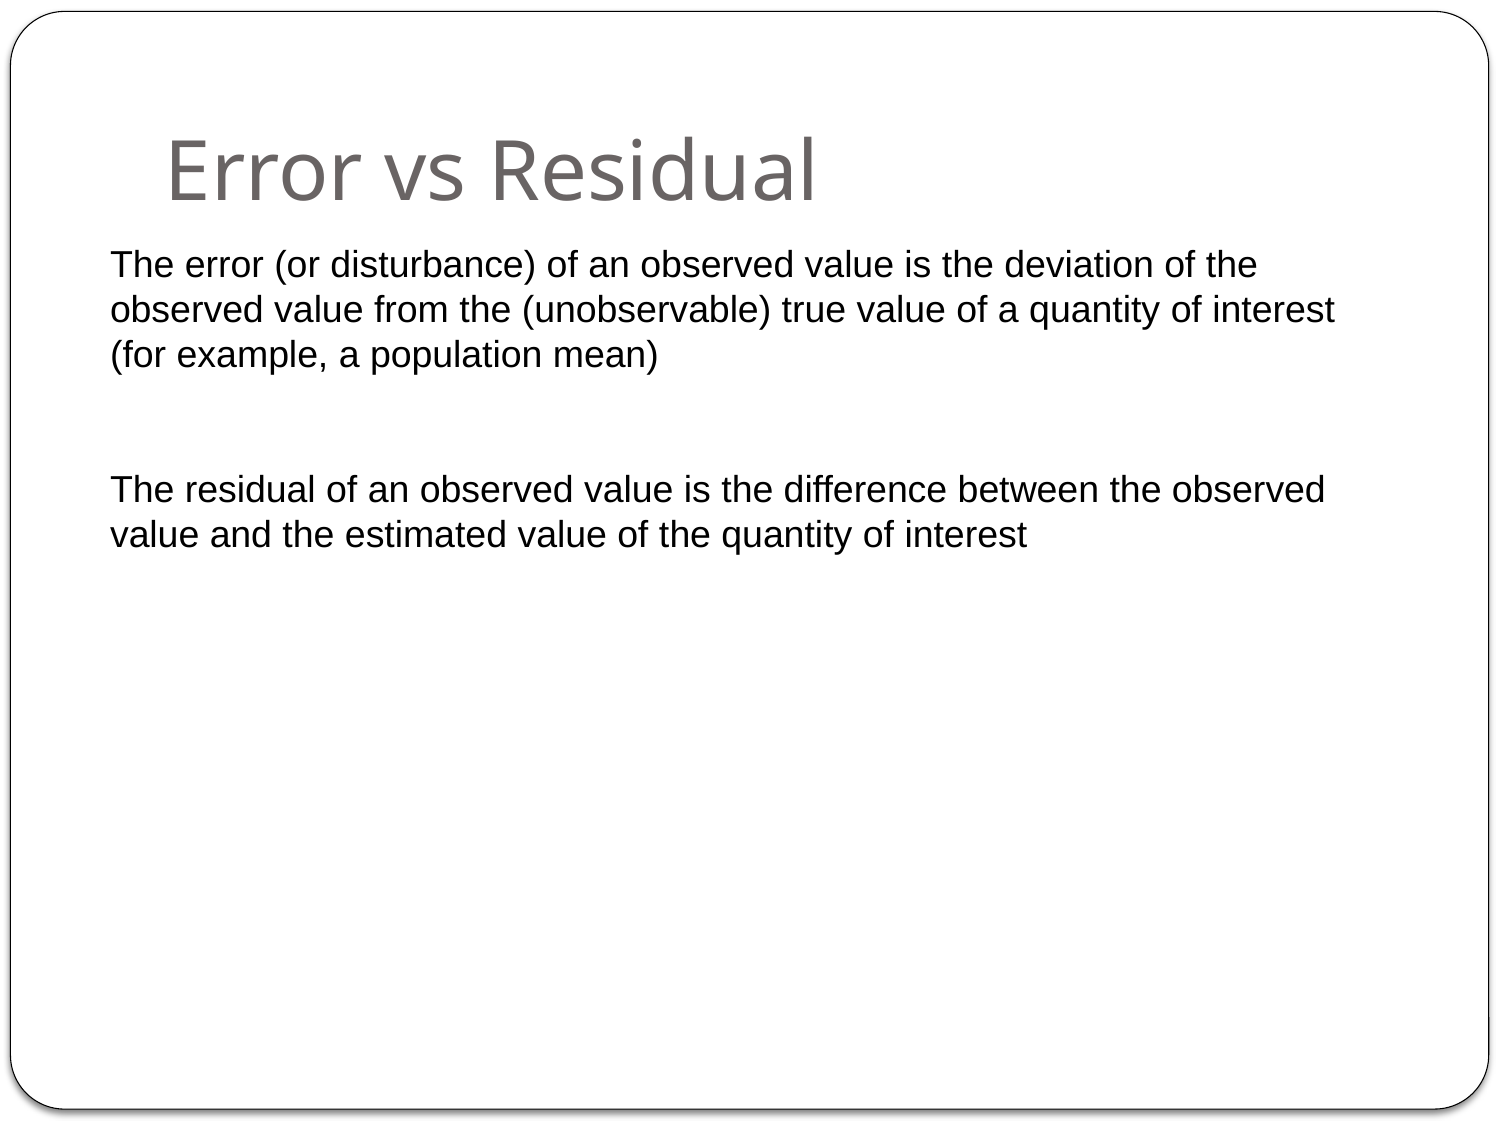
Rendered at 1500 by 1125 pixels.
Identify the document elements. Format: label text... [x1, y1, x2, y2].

text_box The error (or disturbance) of an observed value is the deviation of the observed value from the (unobservable) true value of a quantity of interest (for example, a population mean) The residual of an observed value is the difference between the observed value and the estimated value of the quantity of interest [95, 232, 1370, 983]
text_box Error vs Residual [150, 45, 1425, 233]
